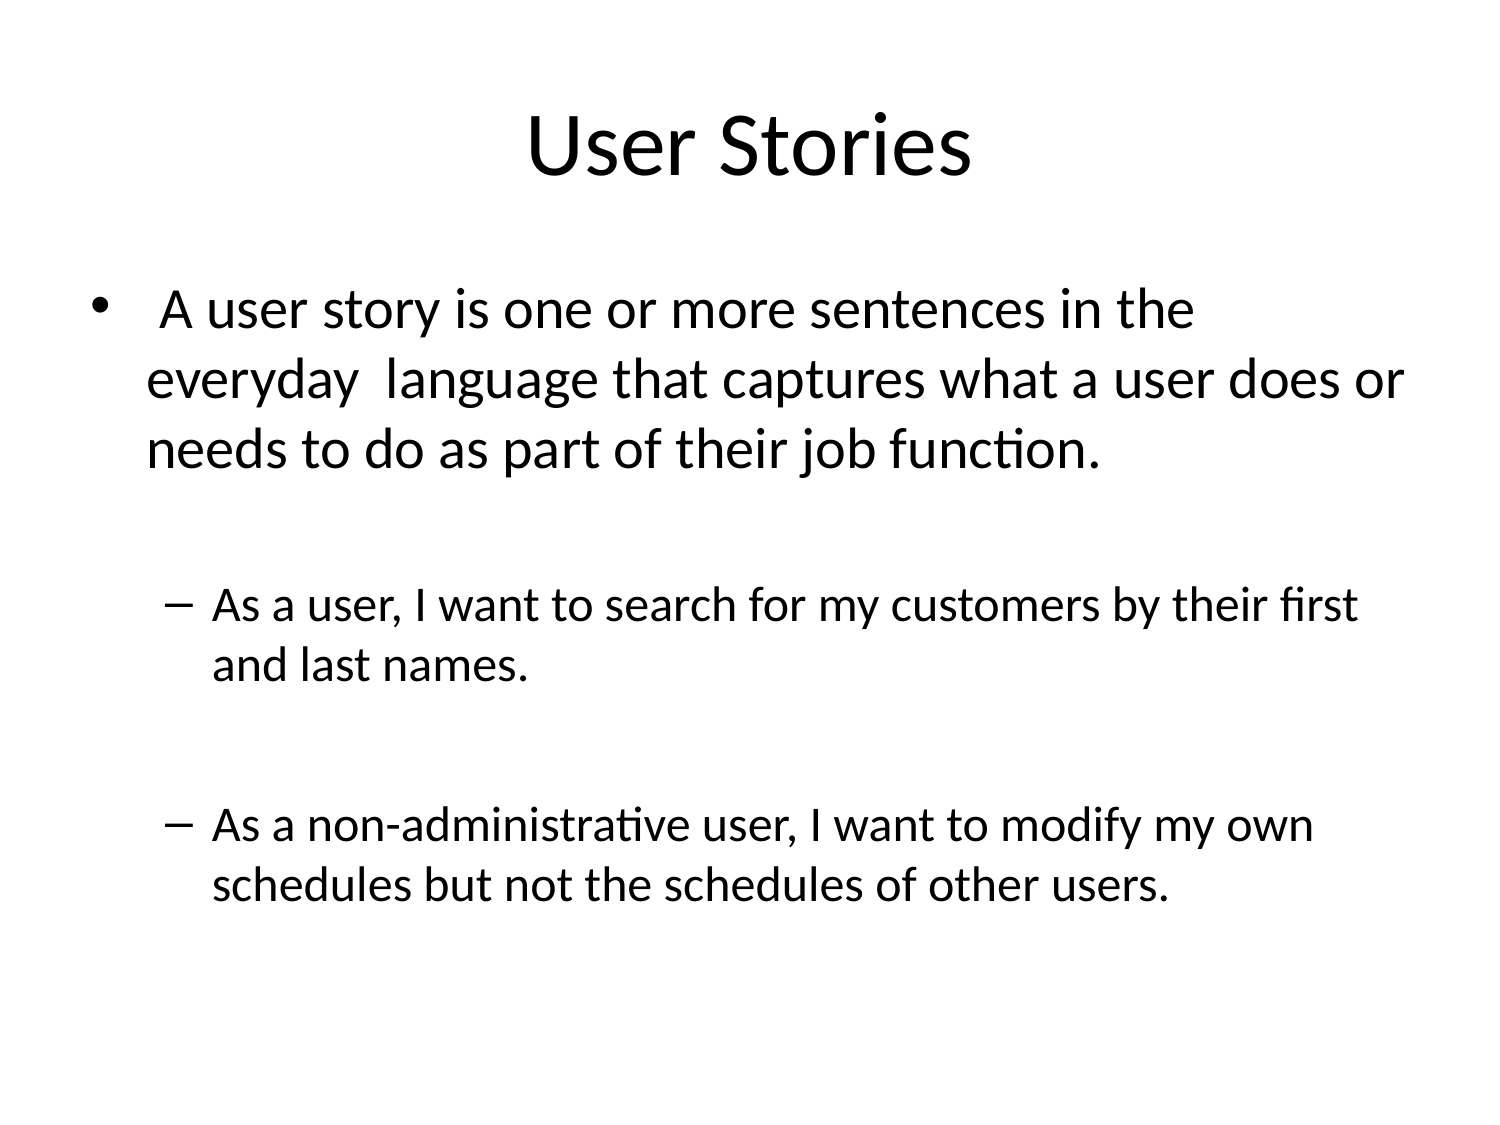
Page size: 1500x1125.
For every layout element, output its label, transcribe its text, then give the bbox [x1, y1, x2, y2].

list A user story is one or more sentences in the everyday language that captures what a user does or needs to do as part of their job function. As a user, I want to search for my customers by their first and last names. As a non-administrative user, I want to modify my own schedules but not the schedules of other users. [75, 262, 1425, 1005]
title User Stories [75, 45, 1425, 233]
